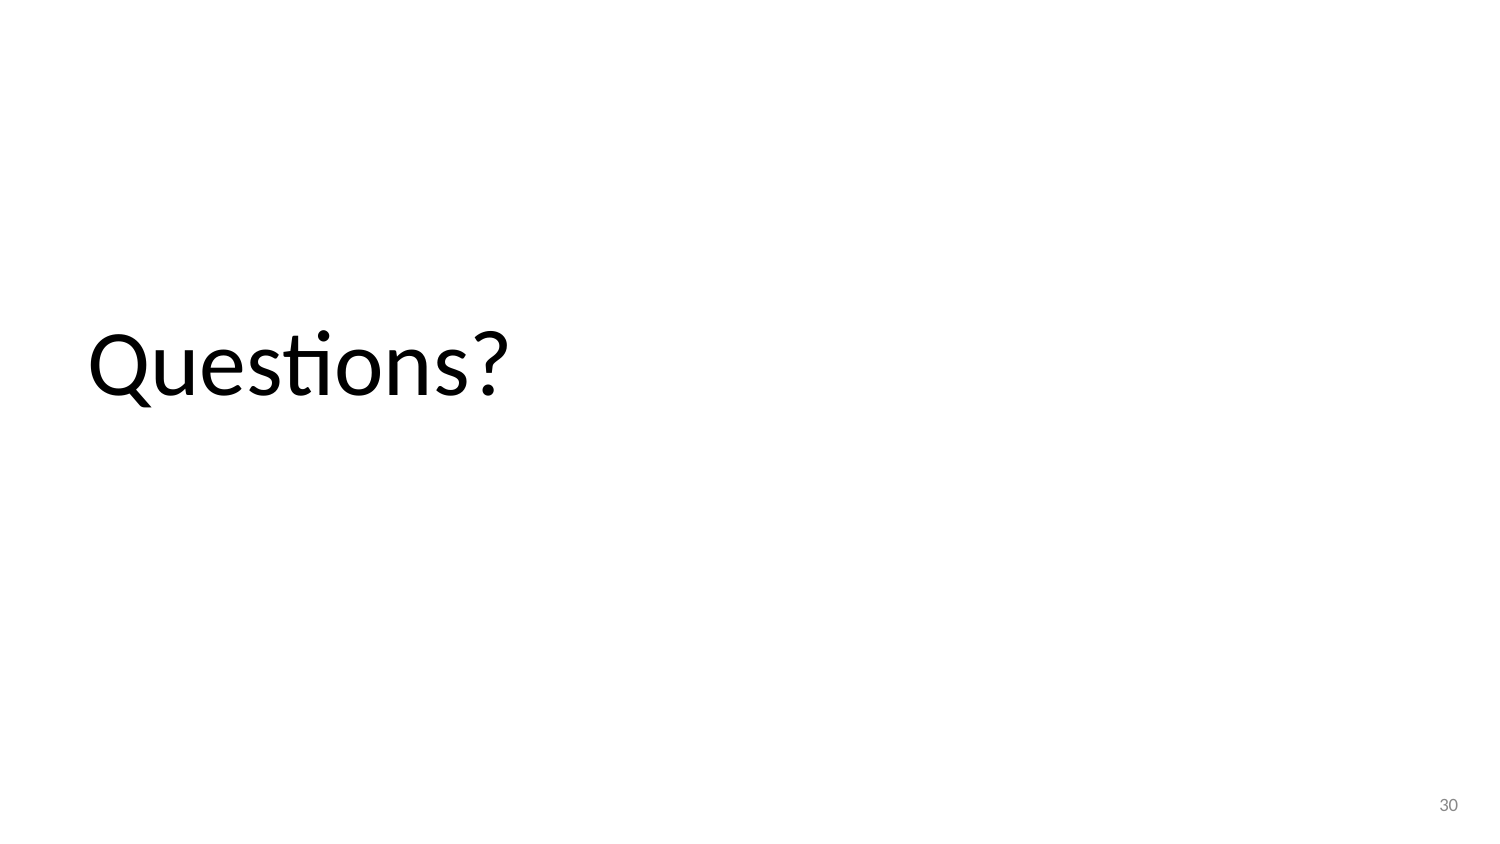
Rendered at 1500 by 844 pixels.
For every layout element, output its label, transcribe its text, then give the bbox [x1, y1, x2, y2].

slide_number ‹#› [1216, 786, 1470, 821]
title Questions? [76, 157, 1048, 421]
